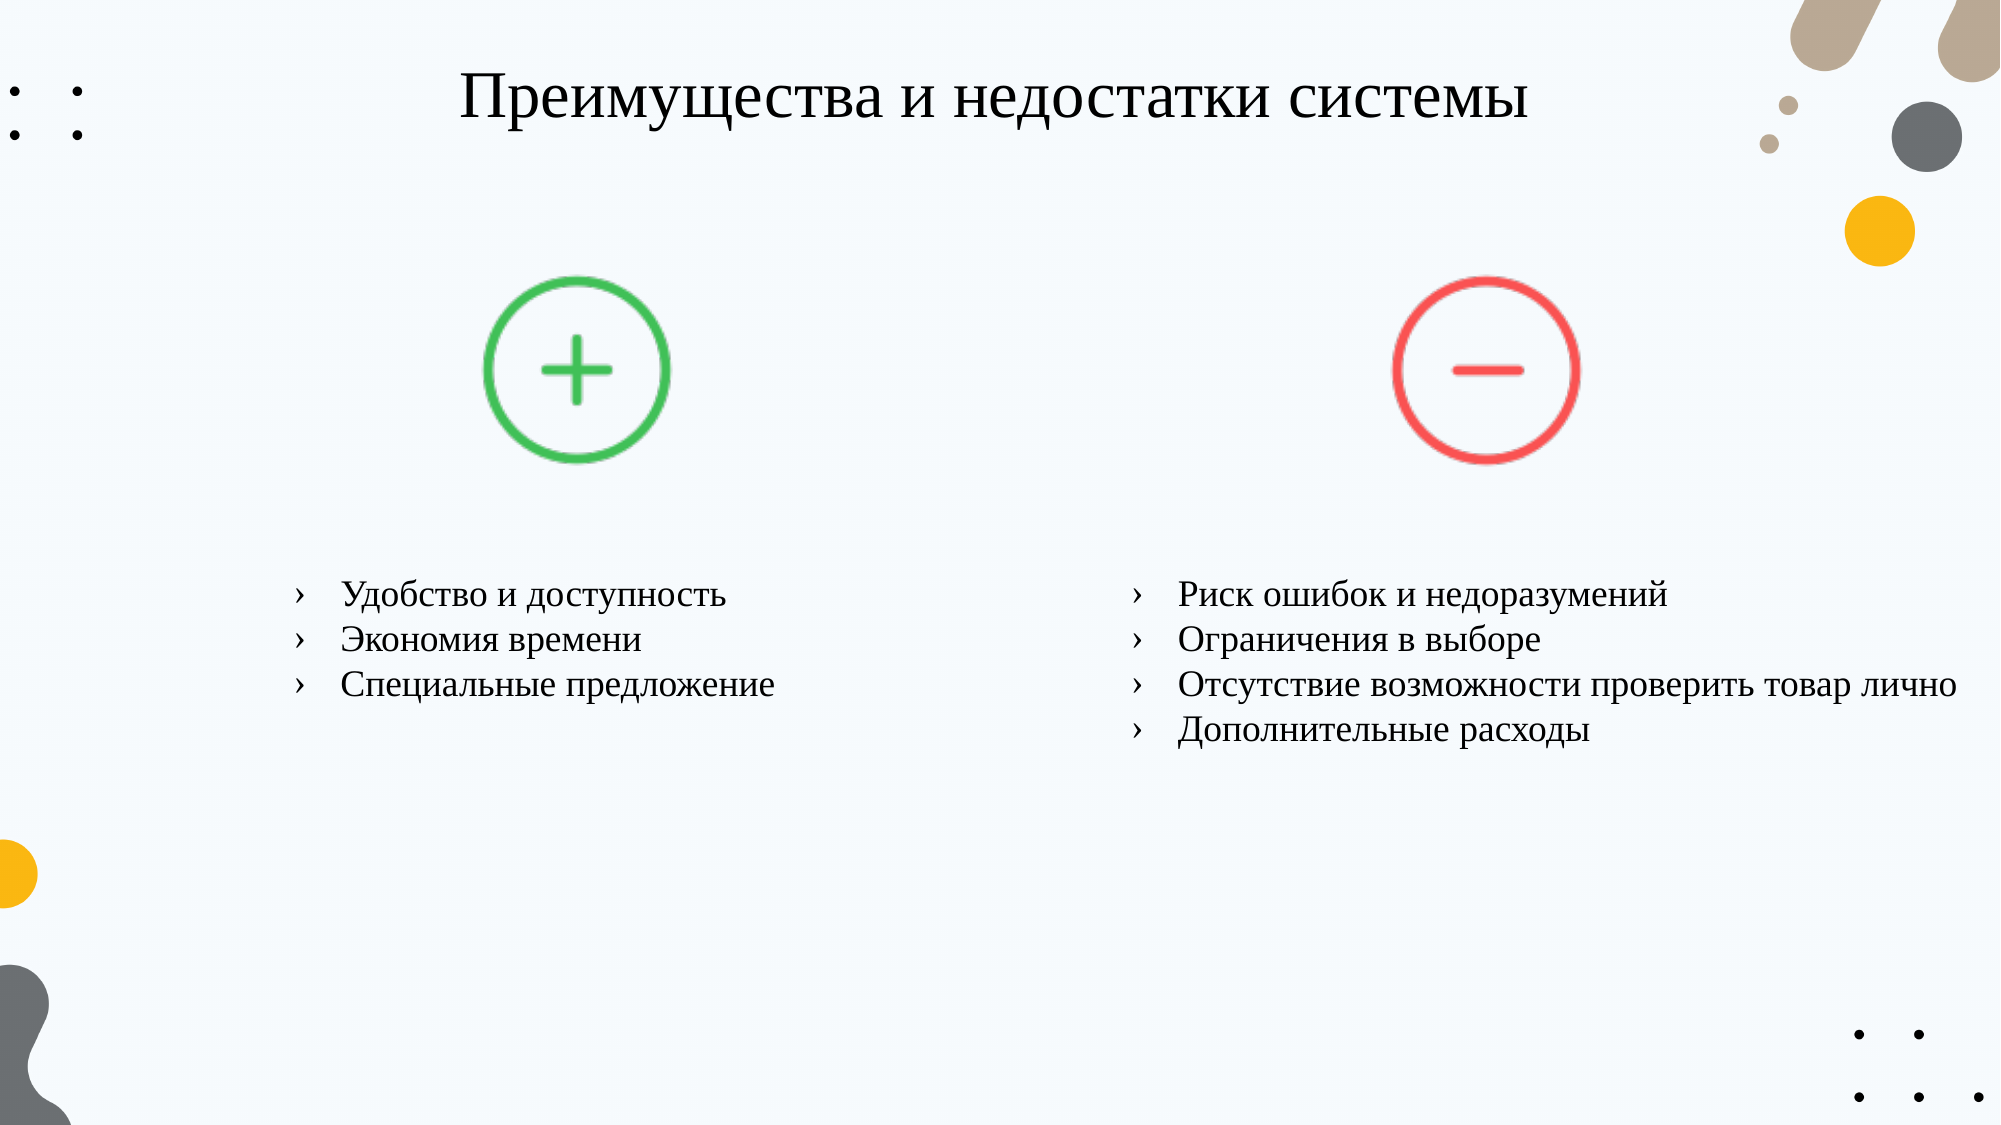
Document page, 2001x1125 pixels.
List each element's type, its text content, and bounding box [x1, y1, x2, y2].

picture [0, 0, 2000, 1125]
title Преимущества и недостатки системы [444, 32, 1556, 160]
text_box Удобство и доступность Экономия времени Специальные предложение [278, 561, 892, 712]
text_box Риск ошибок и недоразумений Ограничения в выборе Отсутствие возможности проверить товар лично Дополнительные расходы [1116, 561, 1985, 802]
